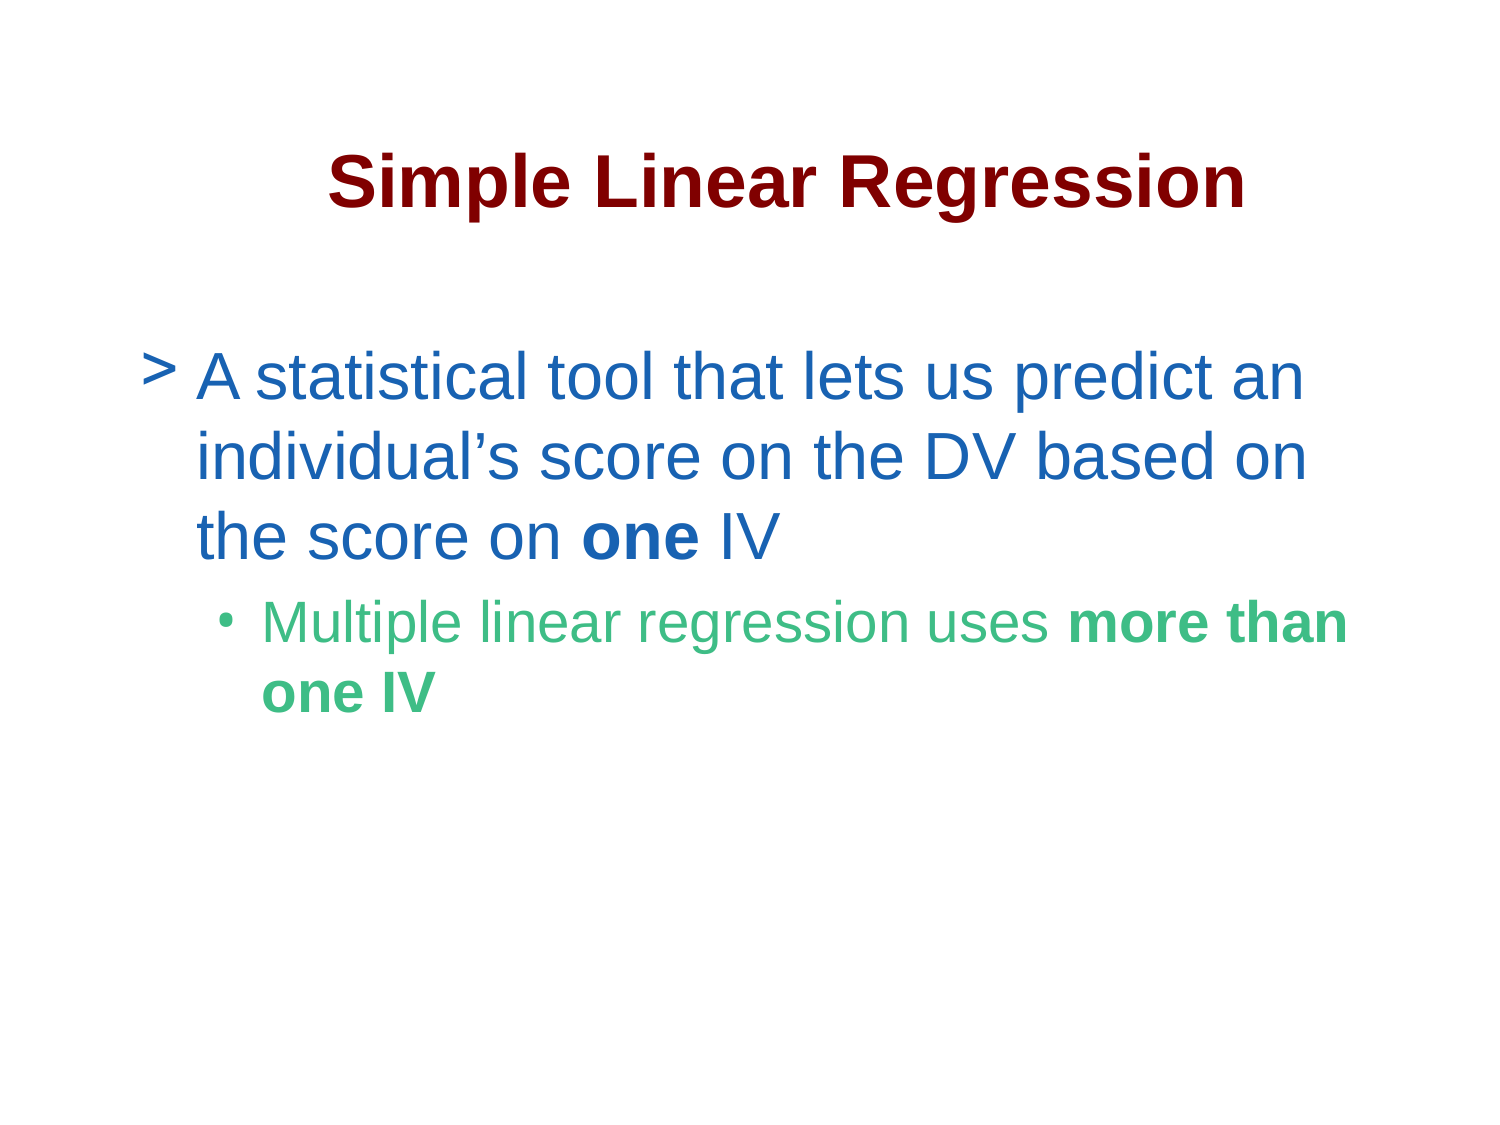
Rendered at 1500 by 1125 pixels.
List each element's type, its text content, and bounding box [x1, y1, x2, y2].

title Simple Linear Regression [150, 125, 1425, 213]
list A statistical tool that lets us predict an individual’s score on the DV based on the score on one IV Multiple linear regression uses more than one IV [125, 324, 1400, 1000]
